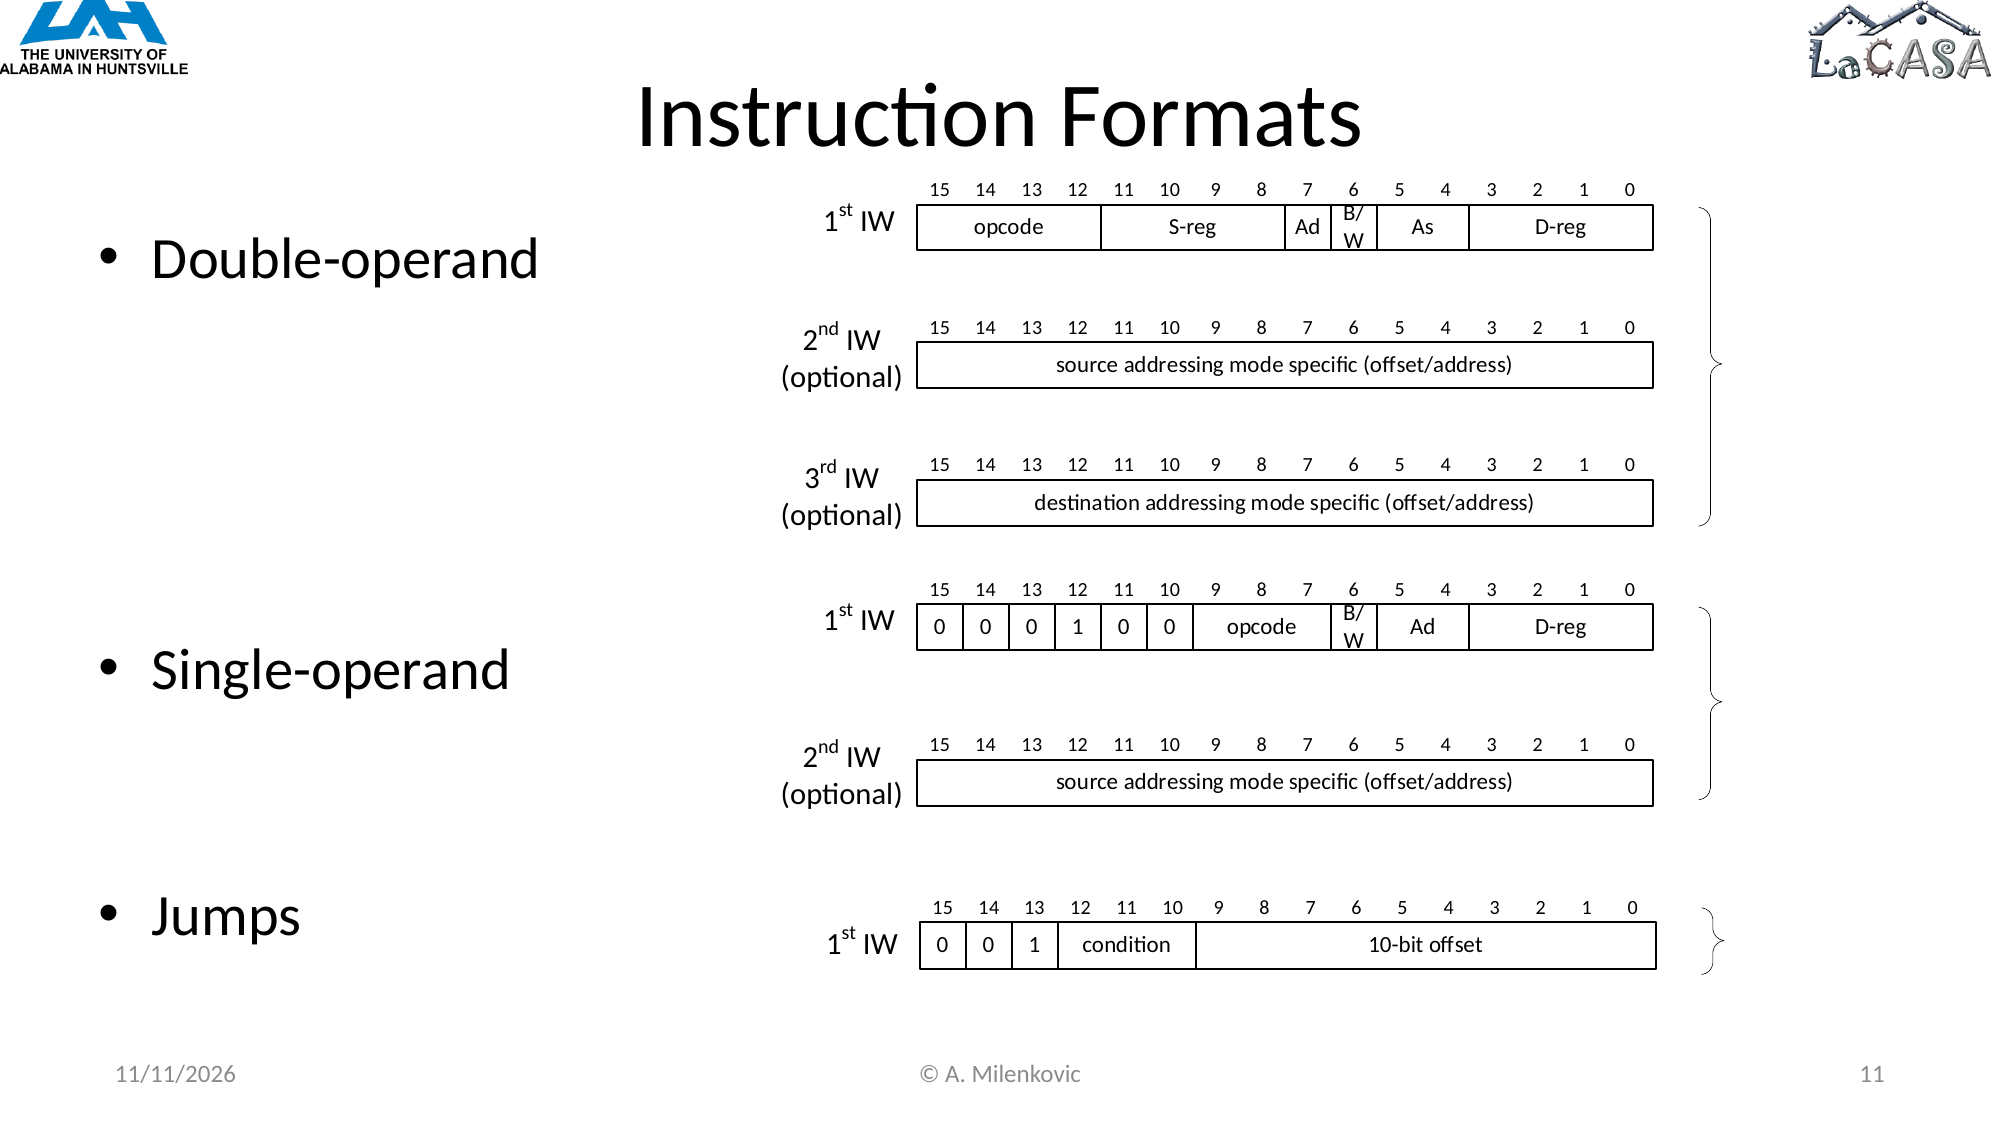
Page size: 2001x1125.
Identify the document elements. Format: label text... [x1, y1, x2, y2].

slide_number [99, 1042, 567, 1103]
title Instruction Formats [99, 45, 1900, 175]
picture [762, 568, 1725, 830]
picture [0, 0, 189, 75]
list Double-operand Single-operand Jumps [83, 212, 1884, 955]
footer © A. Milenkovic [683, 1042, 1317, 1103]
picture [762, 168, 1725, 551]
picture [807, 886, 1726, 981]
picture [1798, 0, 2000, 85]
slide_number 11 [1433, 1042, 1900, 1103]
